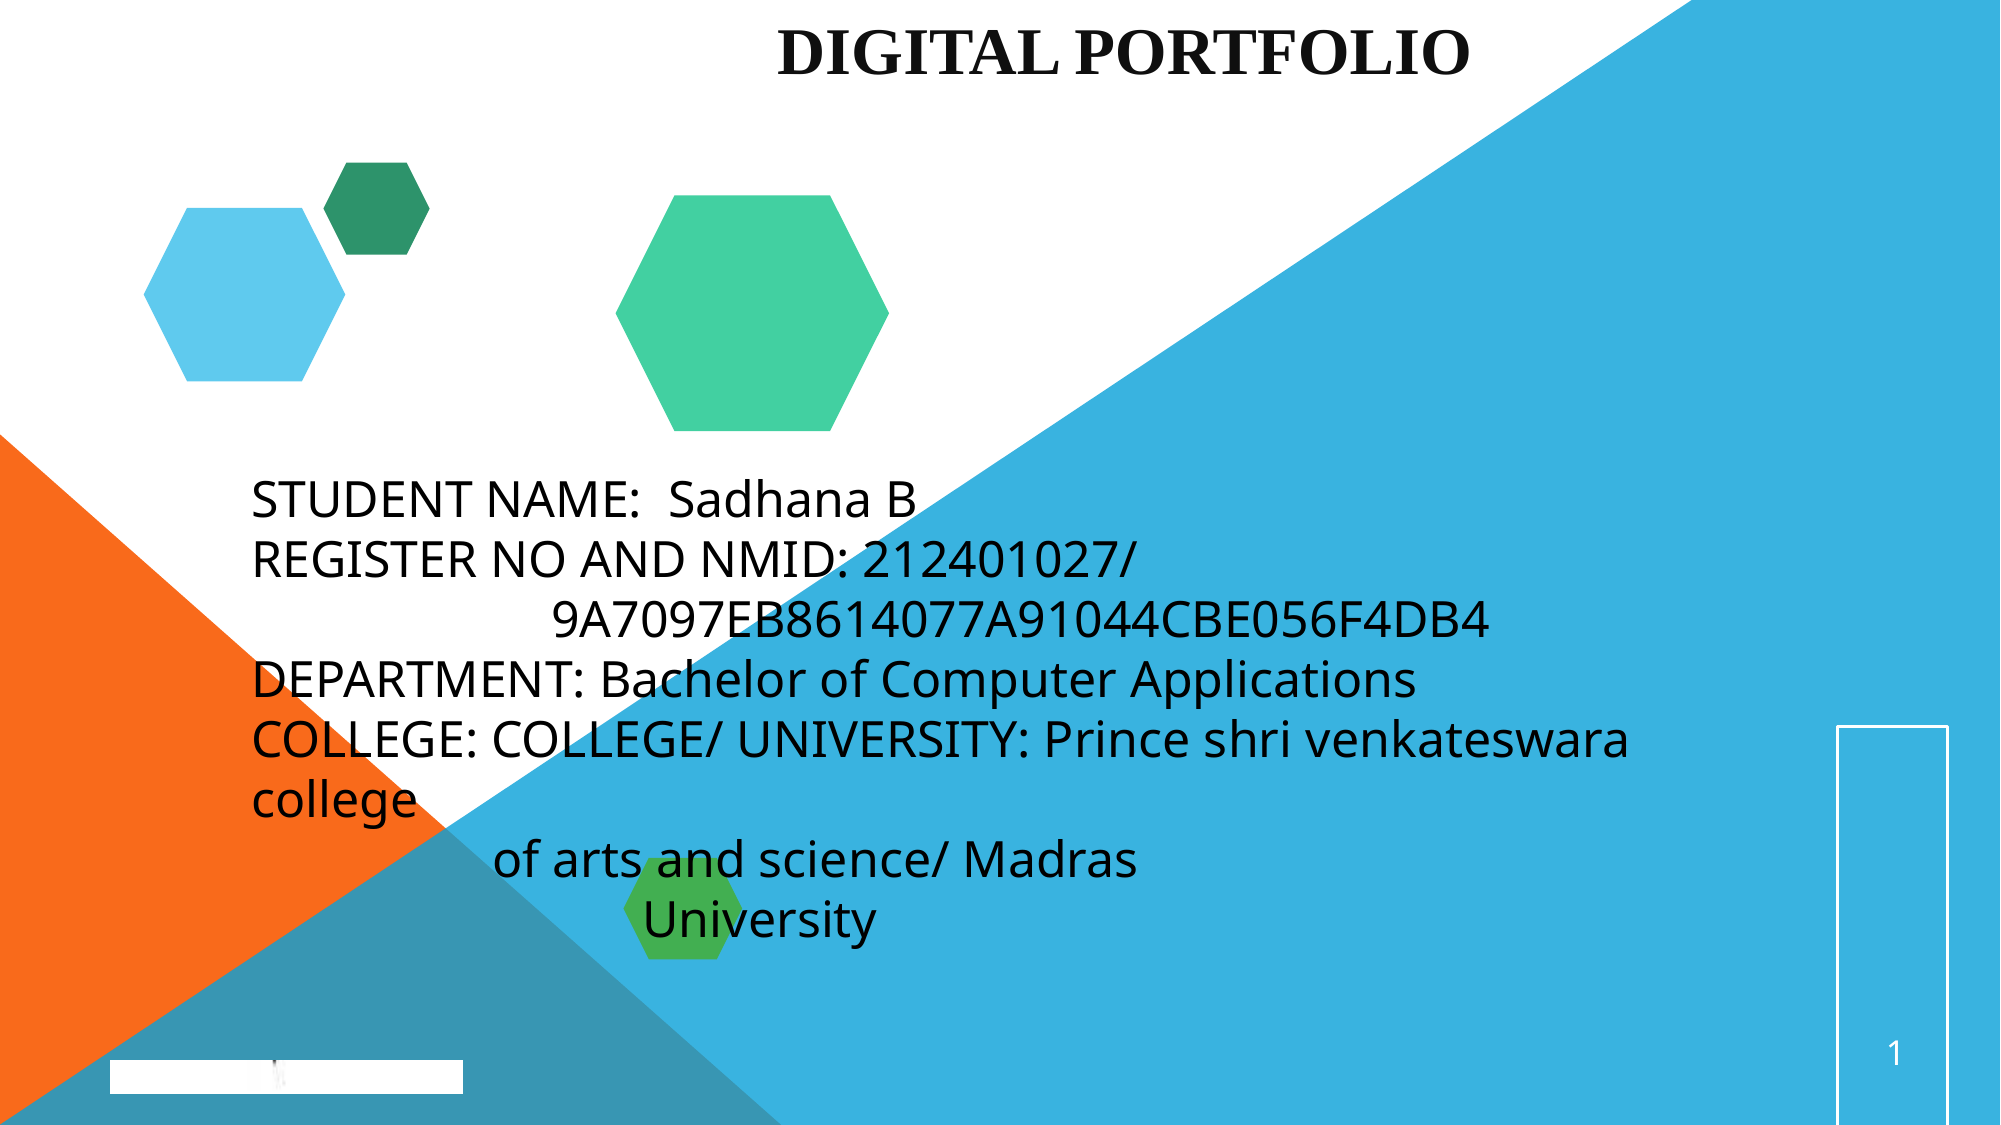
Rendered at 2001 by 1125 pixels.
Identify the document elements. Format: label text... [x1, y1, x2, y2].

text_box [615, 195, 890, 432]
slide_number 1 [1836, 725, 1949, 1125]
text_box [143, 162, 430, 382]
text_box STUDENT NAME: Sadhana B REGISTER NO AND NMID: 212401027/ 9A7097EB8614077A91044CBE056F4DB4 DEPARTMENT: Bachelor of Computer Applications COLLEGE: COLLEGE/ UNIVERSITY: Prince shri venkateswara college of arts and science/ Madras University [236, 459, 1649, 1015]
title Digital Portfolio [249, 0, 1502, 168]
picture [110, 1060, 463, 1094]
